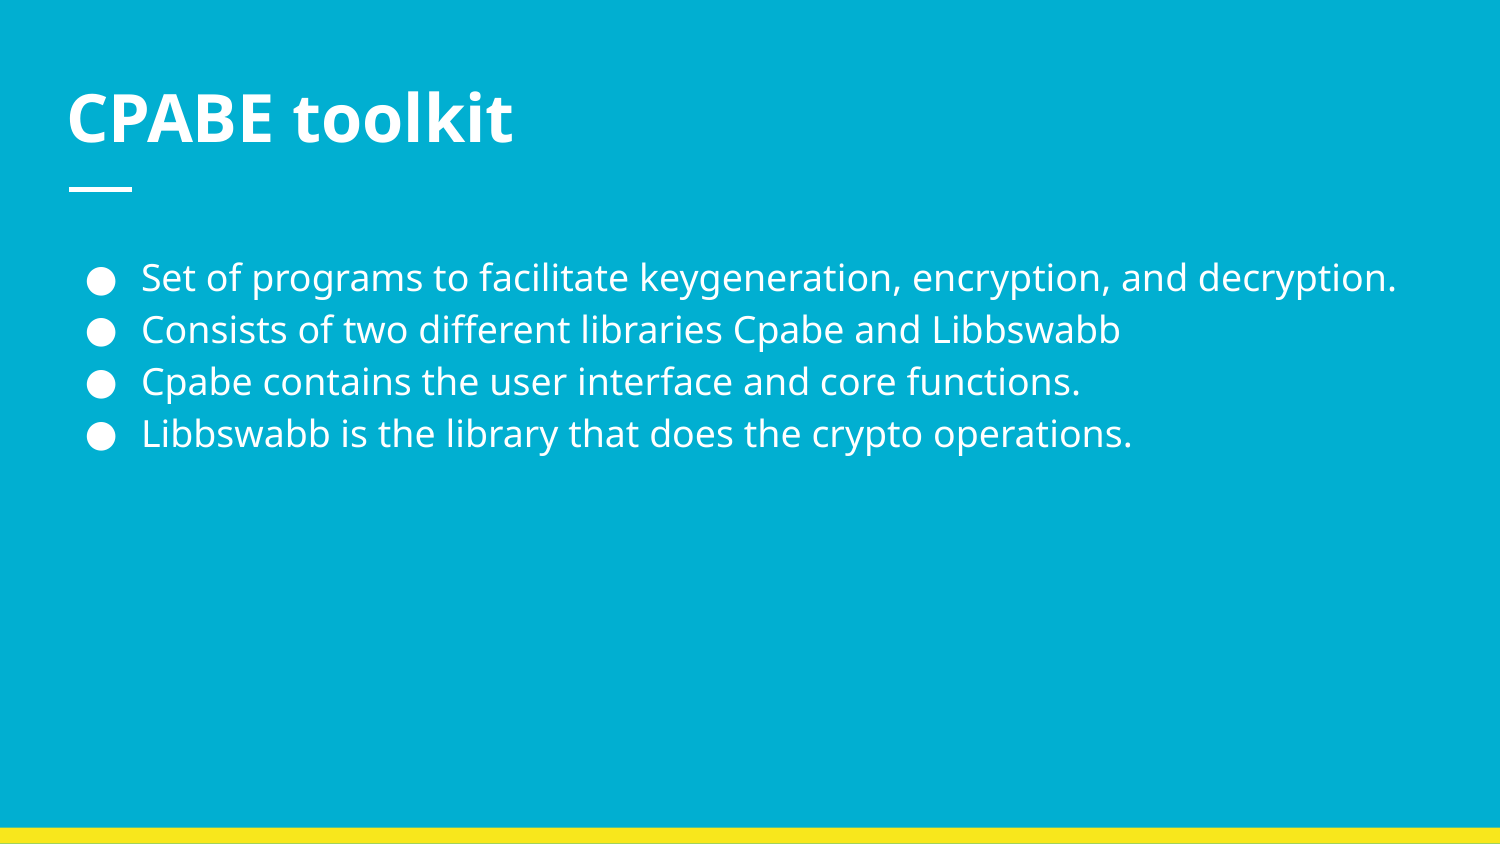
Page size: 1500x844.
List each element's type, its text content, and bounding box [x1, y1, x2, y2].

title CPABE toolkit [51, 61, 1449, 167]
list Set of programs to facilitate keygeneration, encryption, and decryption. Consists of two different libraries Cpabe and Libbswabb Cpabe contains the user interface and core functions. Libbswabb is the library that does the crypto operations. [51, 232, 1449, 750]
